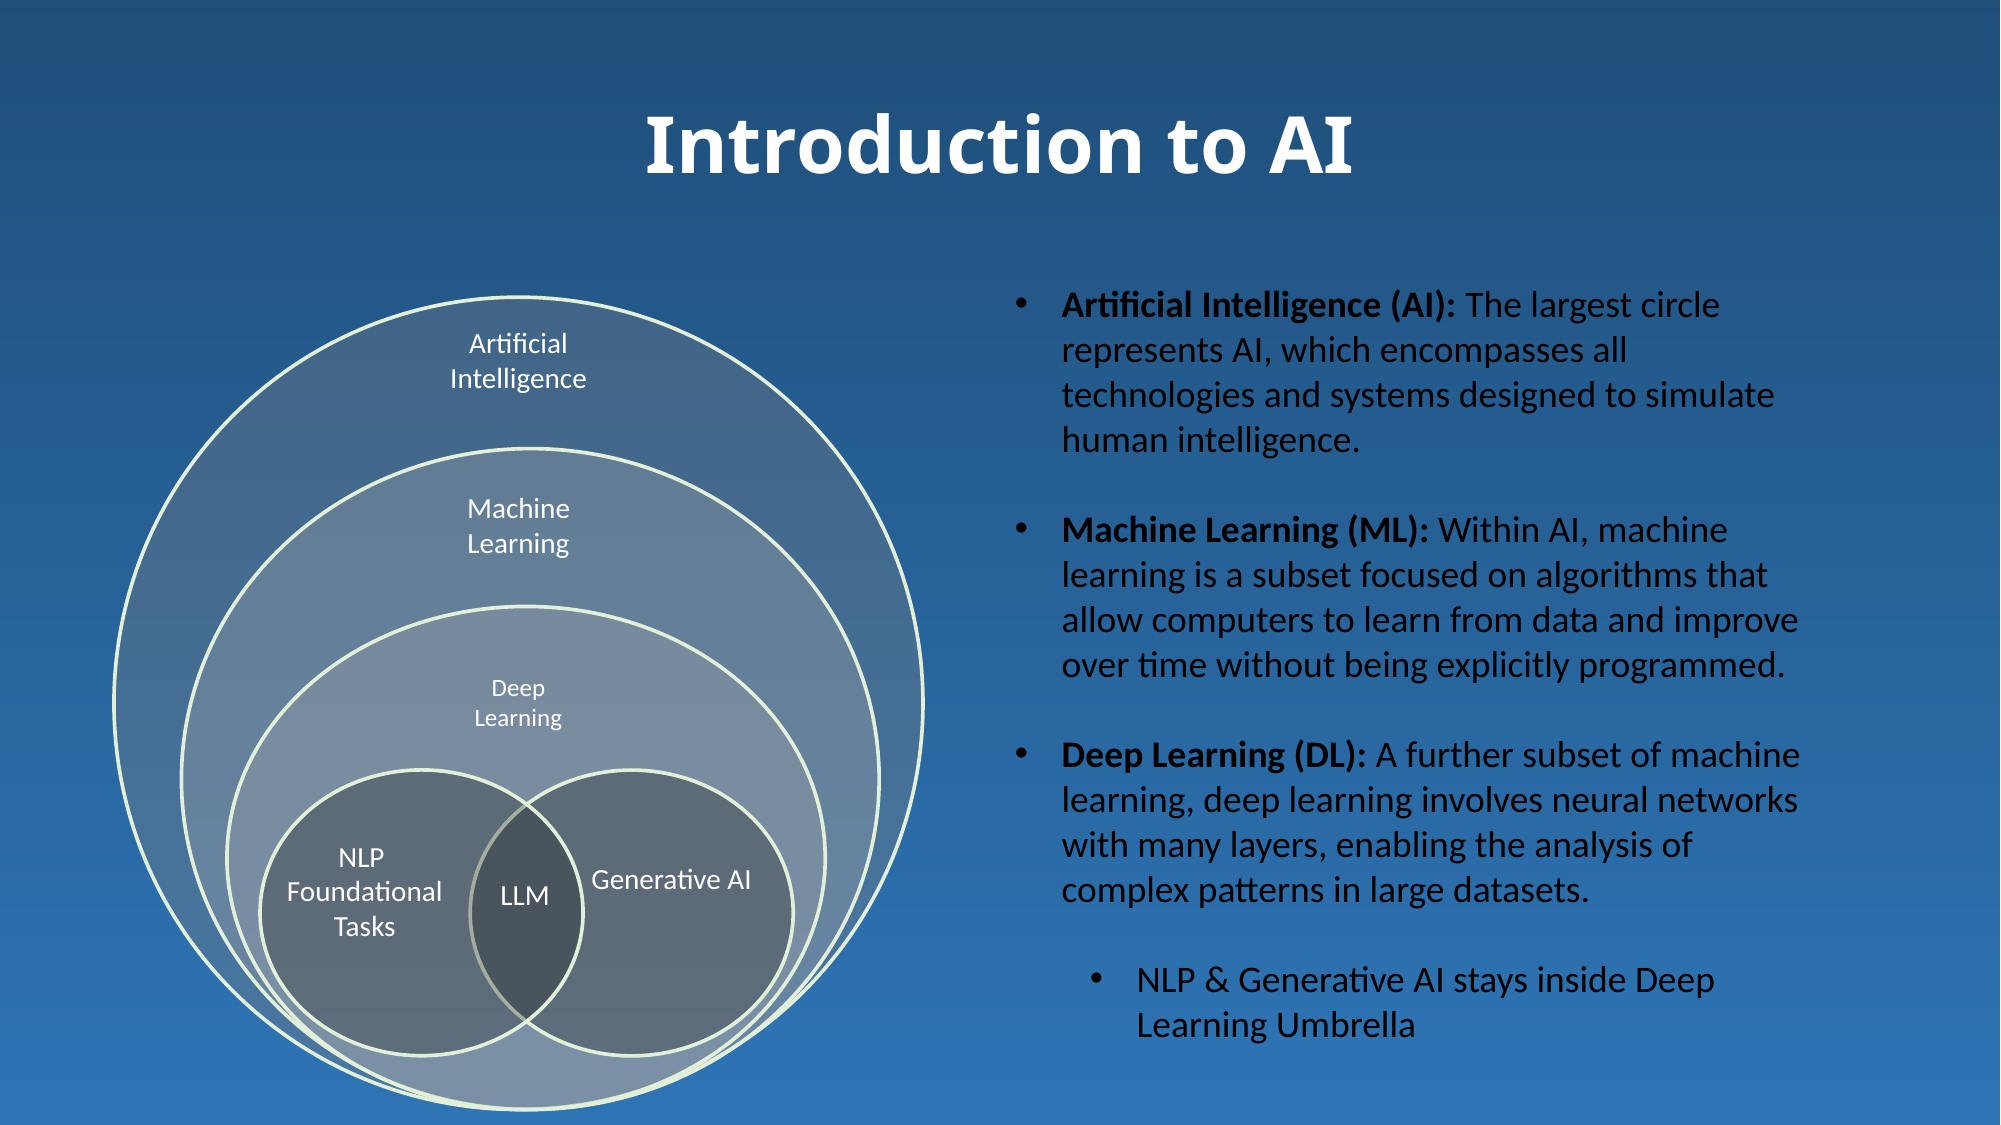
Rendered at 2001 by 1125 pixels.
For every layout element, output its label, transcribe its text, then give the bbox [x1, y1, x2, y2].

text_box NLP Foundational Tasks [246, 830, 483, 951]
text_box [288, 768, 570, 868]
text_box Generative AI [568, 853, 774, 903]
title Introduction to AI [137, 98, 1863, 199]
text_box Artificial Intelligence [376, 316, 661, 402]
text_box Artificial Intelligence (AI): The largest circle represents AI, which encompasses all technologies and systems designed to simulate human intelligence. Machine Learning (ML): Within AI, machine learning is a subset focused on algorithms that allow computers to learn from data and improve over time without being explicitly programmed. Deep Learning (DL): A further subset of machine learning, deep learning involves neural networks with many layers, enabling the analysis of complex patterns in large datasets. NLP & Generative AI stays inside Deep Learning Umbrella [999, 272, 1819, 1053]
text_box [527, 769, 795, 1057]
text_box Deep Learning [376, 664, 661, 739]
text_box Machine Learning [376, 481, 661, 567]
text_box LLM [446, 868, 604, 919]
text_box [112, 322, 925, 1110]
text_box [393, 296, 644, 316]
text_box [264, 919, 584, 1057]
text_box [225, 605, 827, 1111]
text_box [180, 447, 881, 1106]
